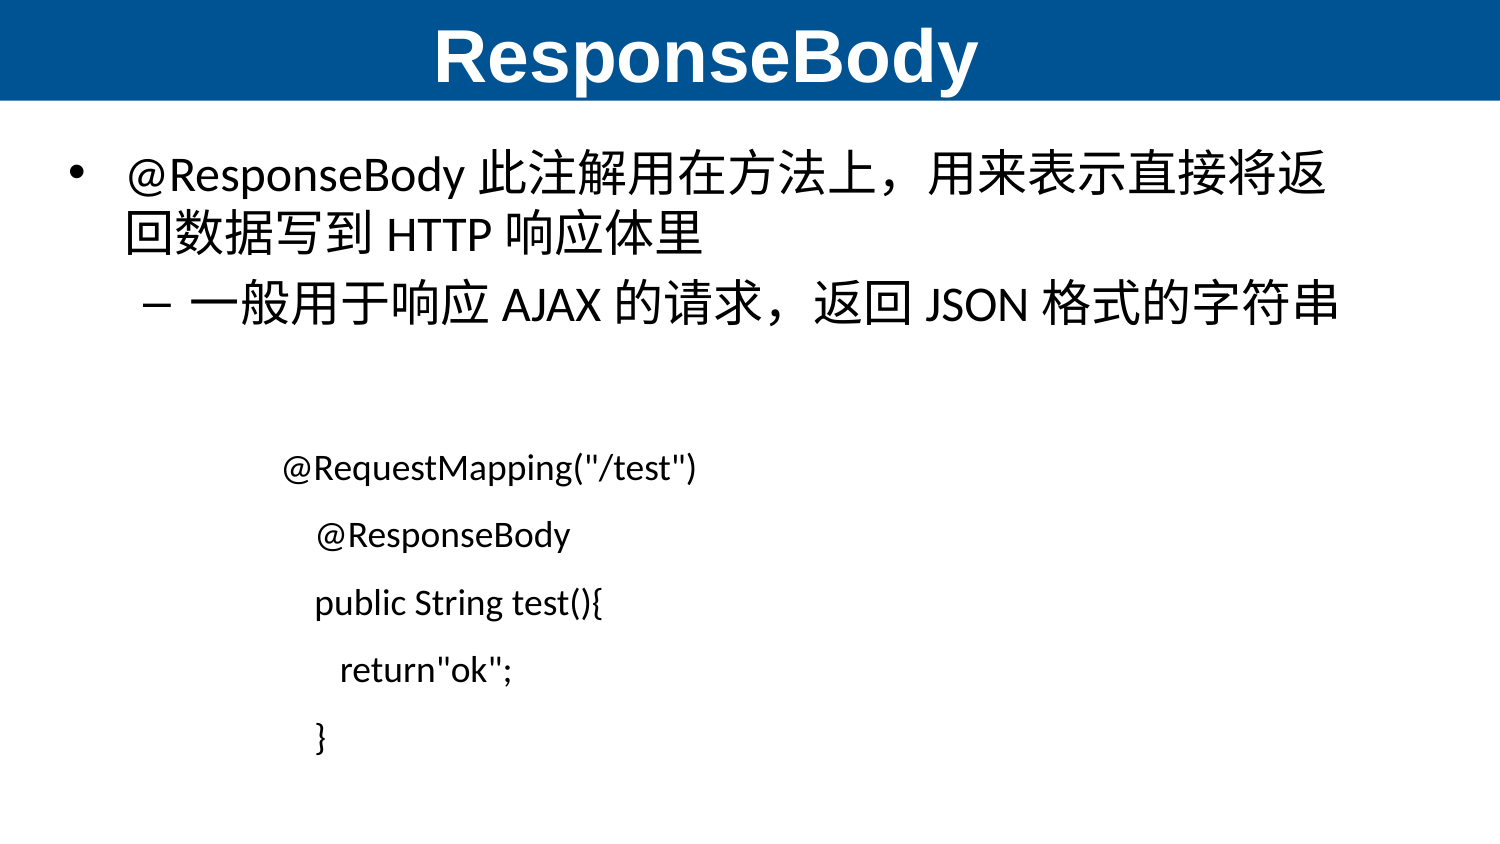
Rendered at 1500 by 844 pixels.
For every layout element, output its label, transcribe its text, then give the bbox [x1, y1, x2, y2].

text_box @RequestMapping("/test") @ResponseBody public String test(){ return"ok"; } [265, 412, 1016, 765]
list @ResponseBody此注解用在方法上，用来表示直接将返回数据写到HTTP响应体里 一般用于响应AJAX的请求，返回JSON格式的字符串 [53, 133, 1371, 669]
text_box ResponseBody [331, 0, 1082, 105]
